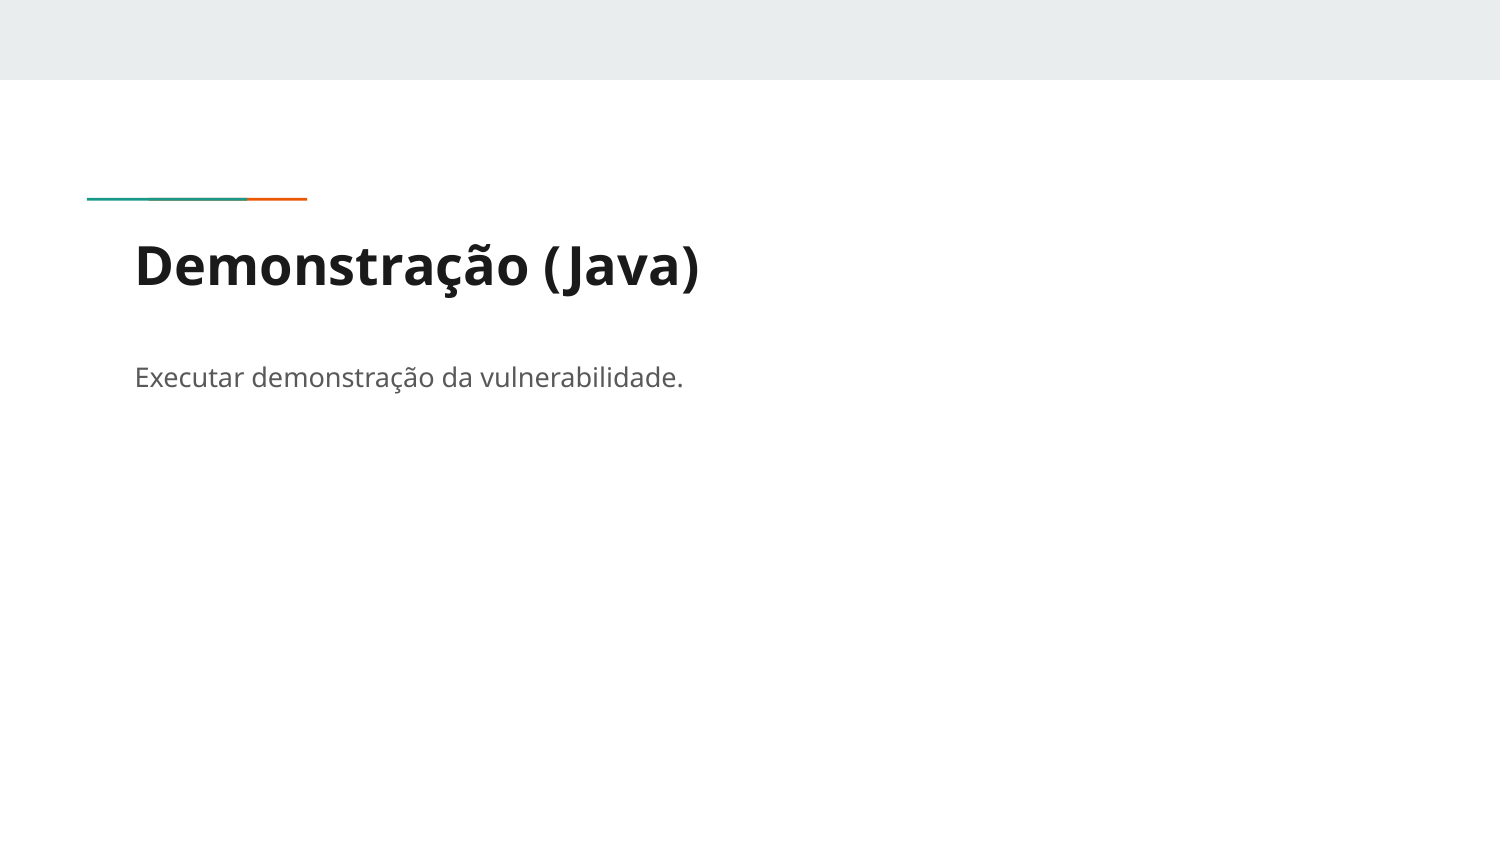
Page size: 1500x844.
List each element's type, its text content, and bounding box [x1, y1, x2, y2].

title Demonstração (Java) [119, 216, 1381, 305]
list Executar demonstração da vulnerabilidade. [119, 341, 1381, 712]
